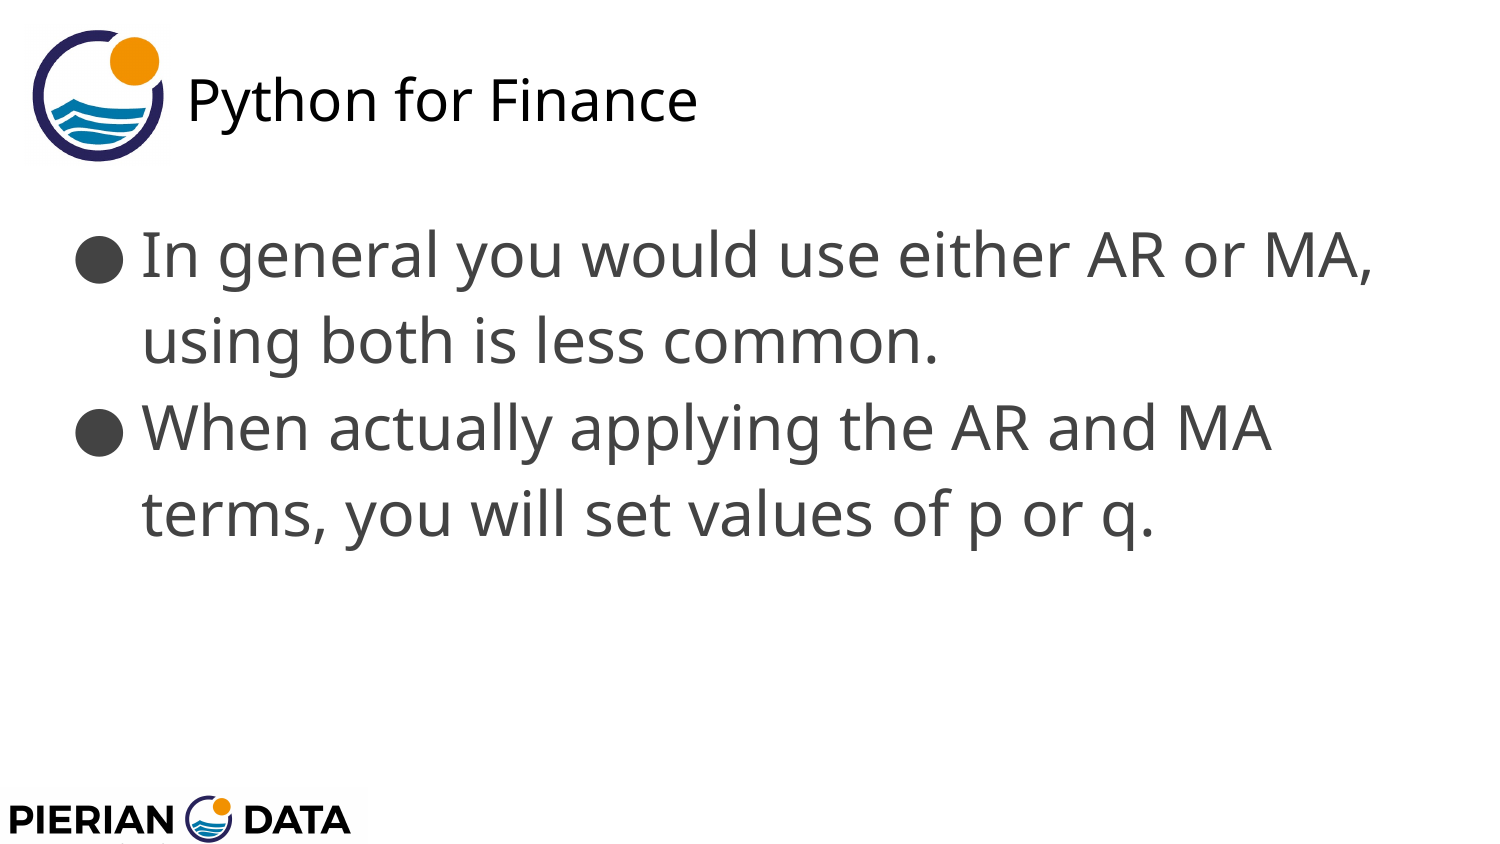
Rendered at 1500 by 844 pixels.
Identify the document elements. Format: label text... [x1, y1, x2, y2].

title Python for Finance [176, 48, 1449, 143]
picture [24, 24, 172, 167]
list In general you would use either AR or MA, using both is less common. When actually applying the AR and MA terms, you will set values of p or q. [51, 189, 1449, 750]
picture [0, 787, 368, 844]
